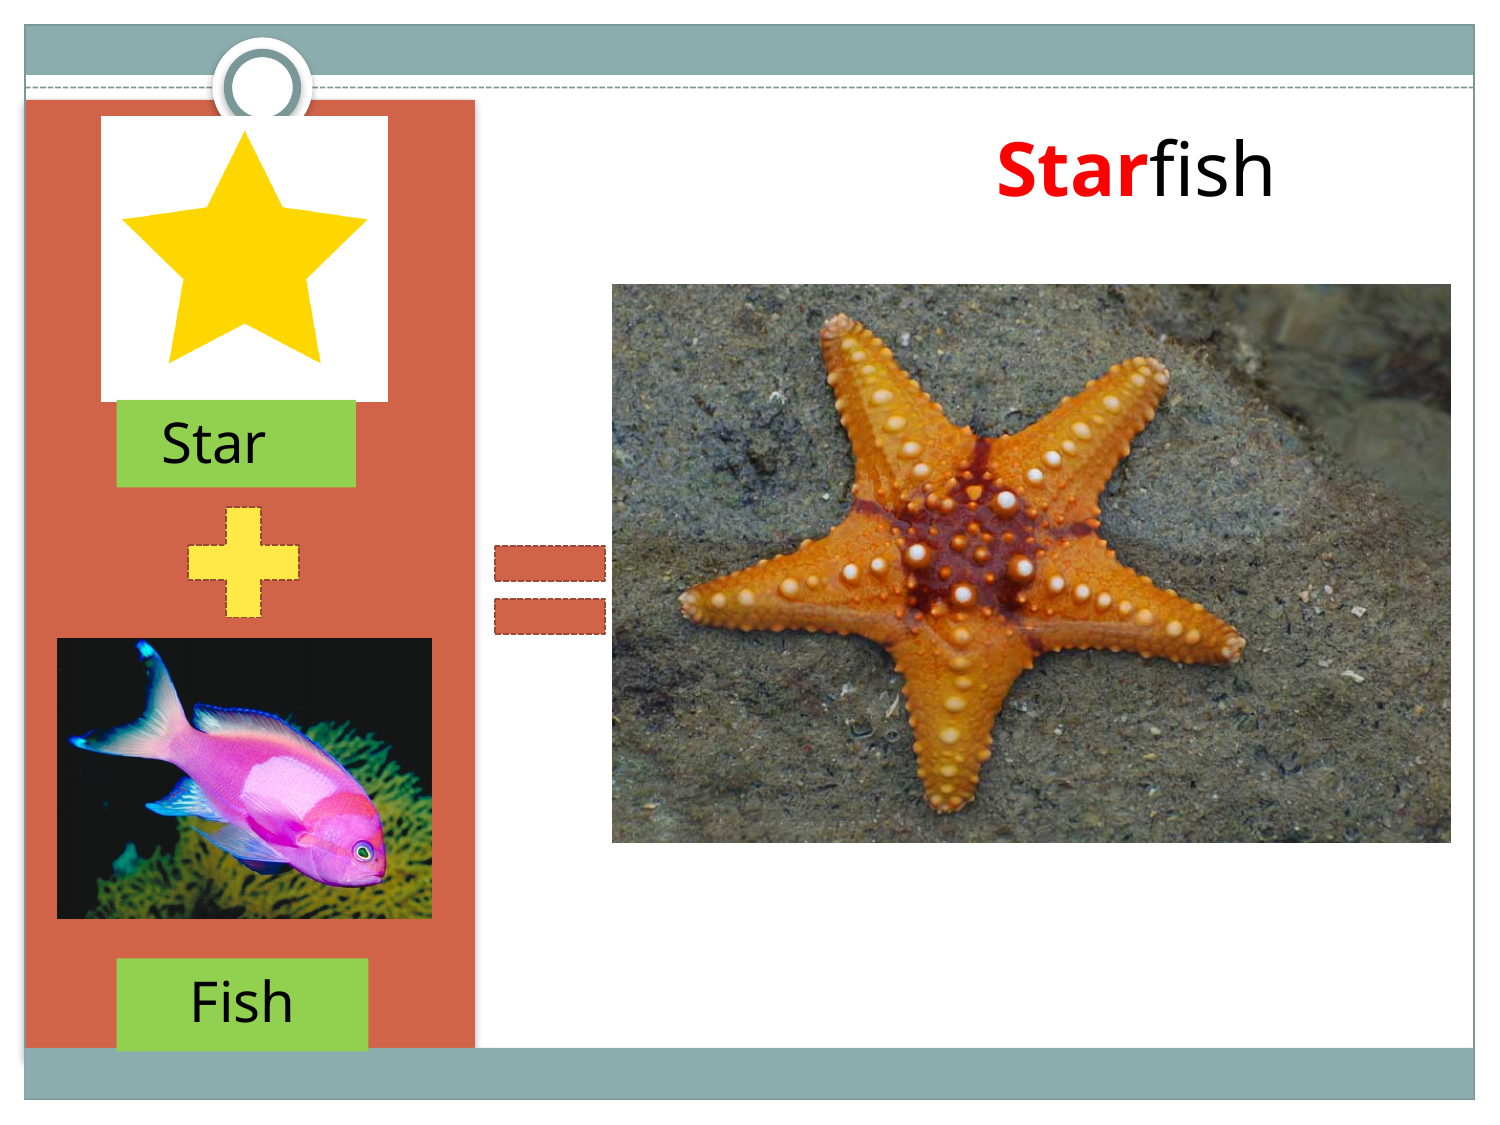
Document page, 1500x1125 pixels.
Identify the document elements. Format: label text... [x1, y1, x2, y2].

text_box [494, 545, 605, 582]
text_box [494, 598, 605, 635]
text_box Star [116, 412, 356, 488]
picture [101, 115, 388, 403]
text_box Starfish [899, 114, 1394, 260]
picture [612, 283, 1451, 843]
picture [57, 637, 432, 919]
text_box [187, 506, 300, 618]
text_box Fish [116, 958, 369, 1052]
